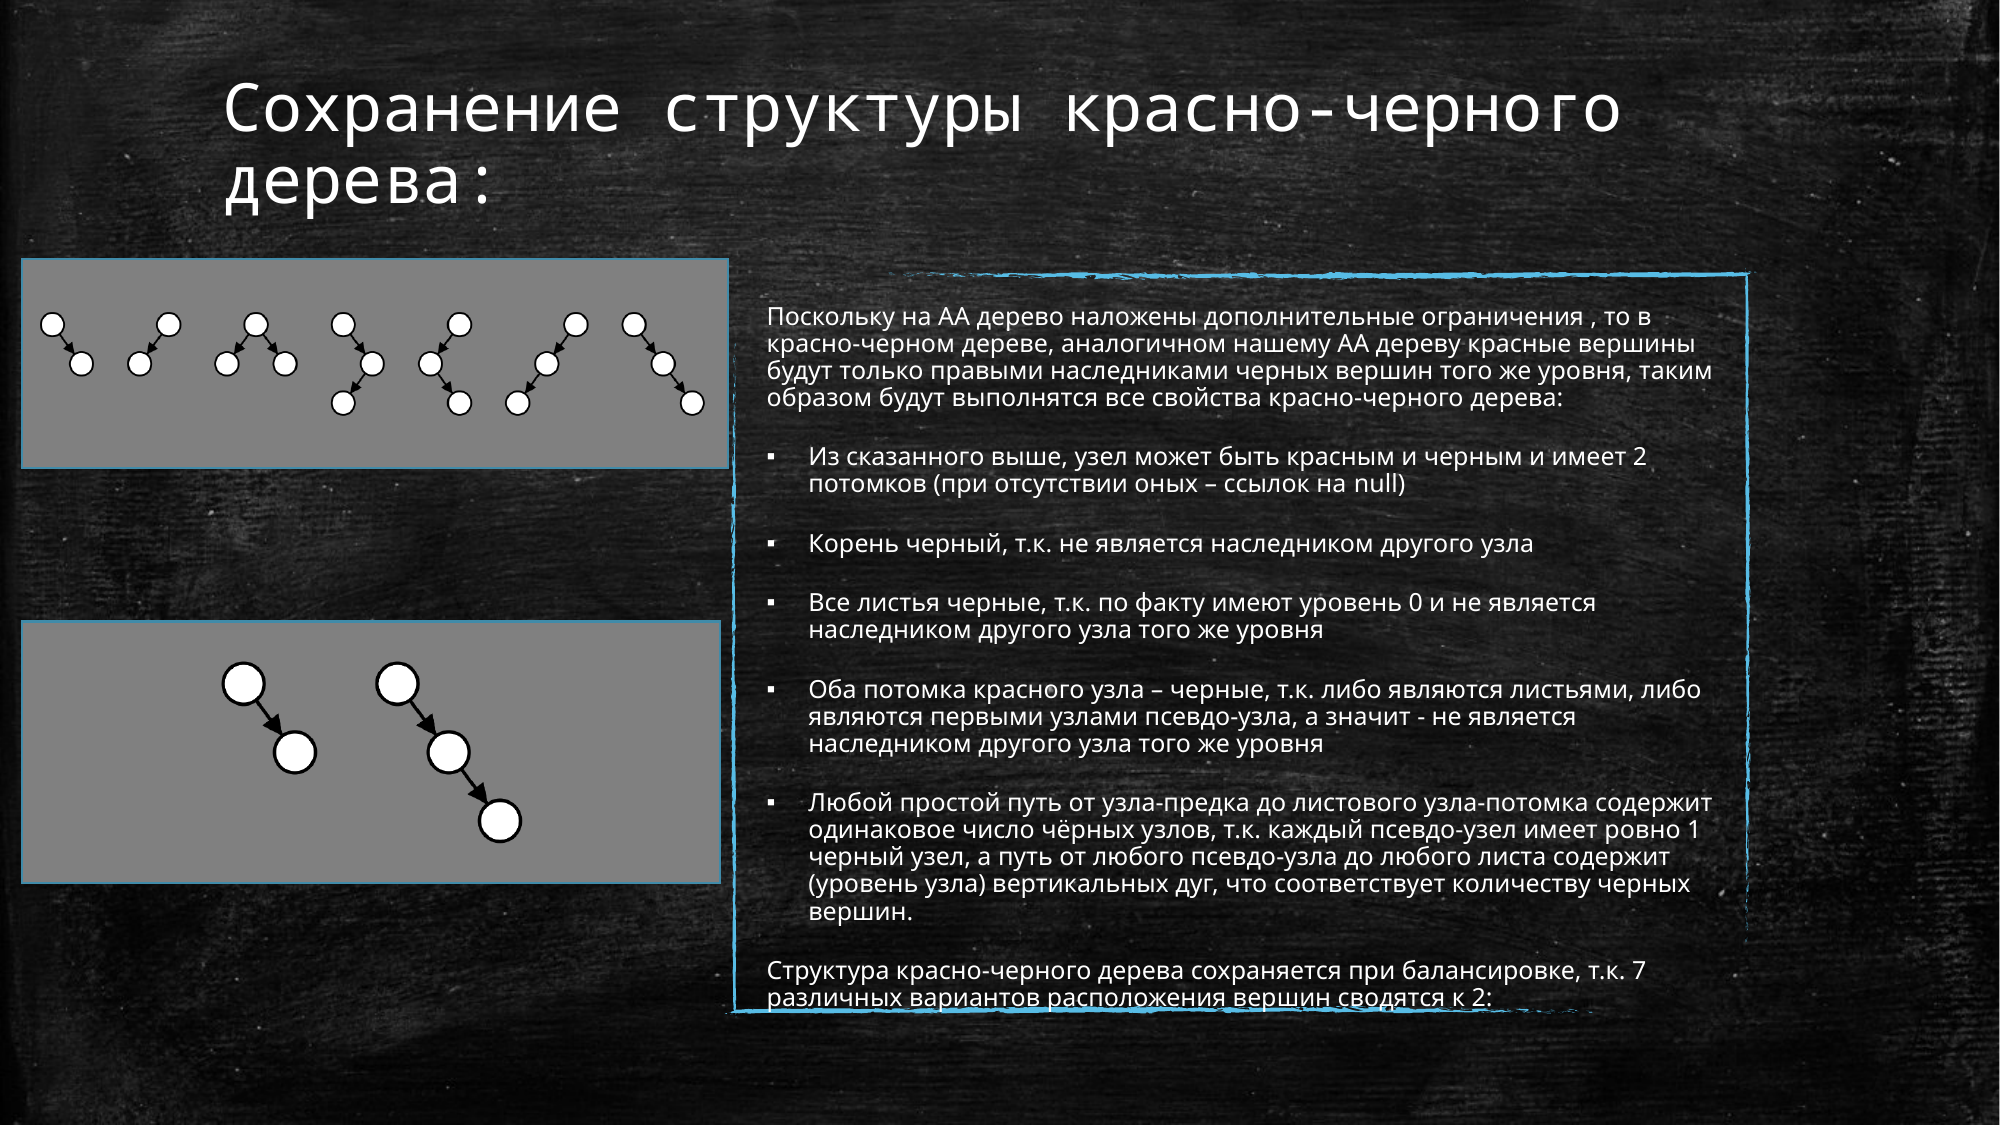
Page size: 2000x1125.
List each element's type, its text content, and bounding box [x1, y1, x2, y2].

title Сохранение структуры красно-черного дерева: [207, 57, 1708, 225]
text_box [21, 620, 721, 884]
list Поскольку на АА дерево наложены дополнительные ограничения , то в красно-черном дереве, аналогичном нашему АА дереву красные вершины будут только правыми наследниками черных вершин того же уровня, таким образом будут выполнятся все свойства красно-черного дерева: Из сказанного выше, узел может быть красным и черным и имеет 2 потомков (при отсутствии оных – ссылок на null) Корень черный, т.к. не является наследником другого узла Все листья черные, т.к. по факту имеют уровень 0 и не является наследником другого узла того же уровня Оба потомка красного узла – черные, т.к. либо являются листьями, либо являются первыми узлами псевдо-узла, а значит - не является наследником другого узла того же уровня Любой простой путь от узла-предка до листового узла-потомка содержит одинаковое число чёрных узлов, т.к. каждый псевдо-узел имеет ровно 1 черный узел, а путь от любого псевдо-узла до любого листа содержит (уровень узла) вертикальных дуг, что соответствует количеству черных вершин. Структура красно-черного дерева сохраняется при балансировке, т.к. 7 различных вариантов расположения вершин сводятся к 2: [751, 295, 1744, 1024]
text_box [21, 258, 729, 469]
picture [192, 632, 551, 872]
picture [23, 295, 721, 432]
